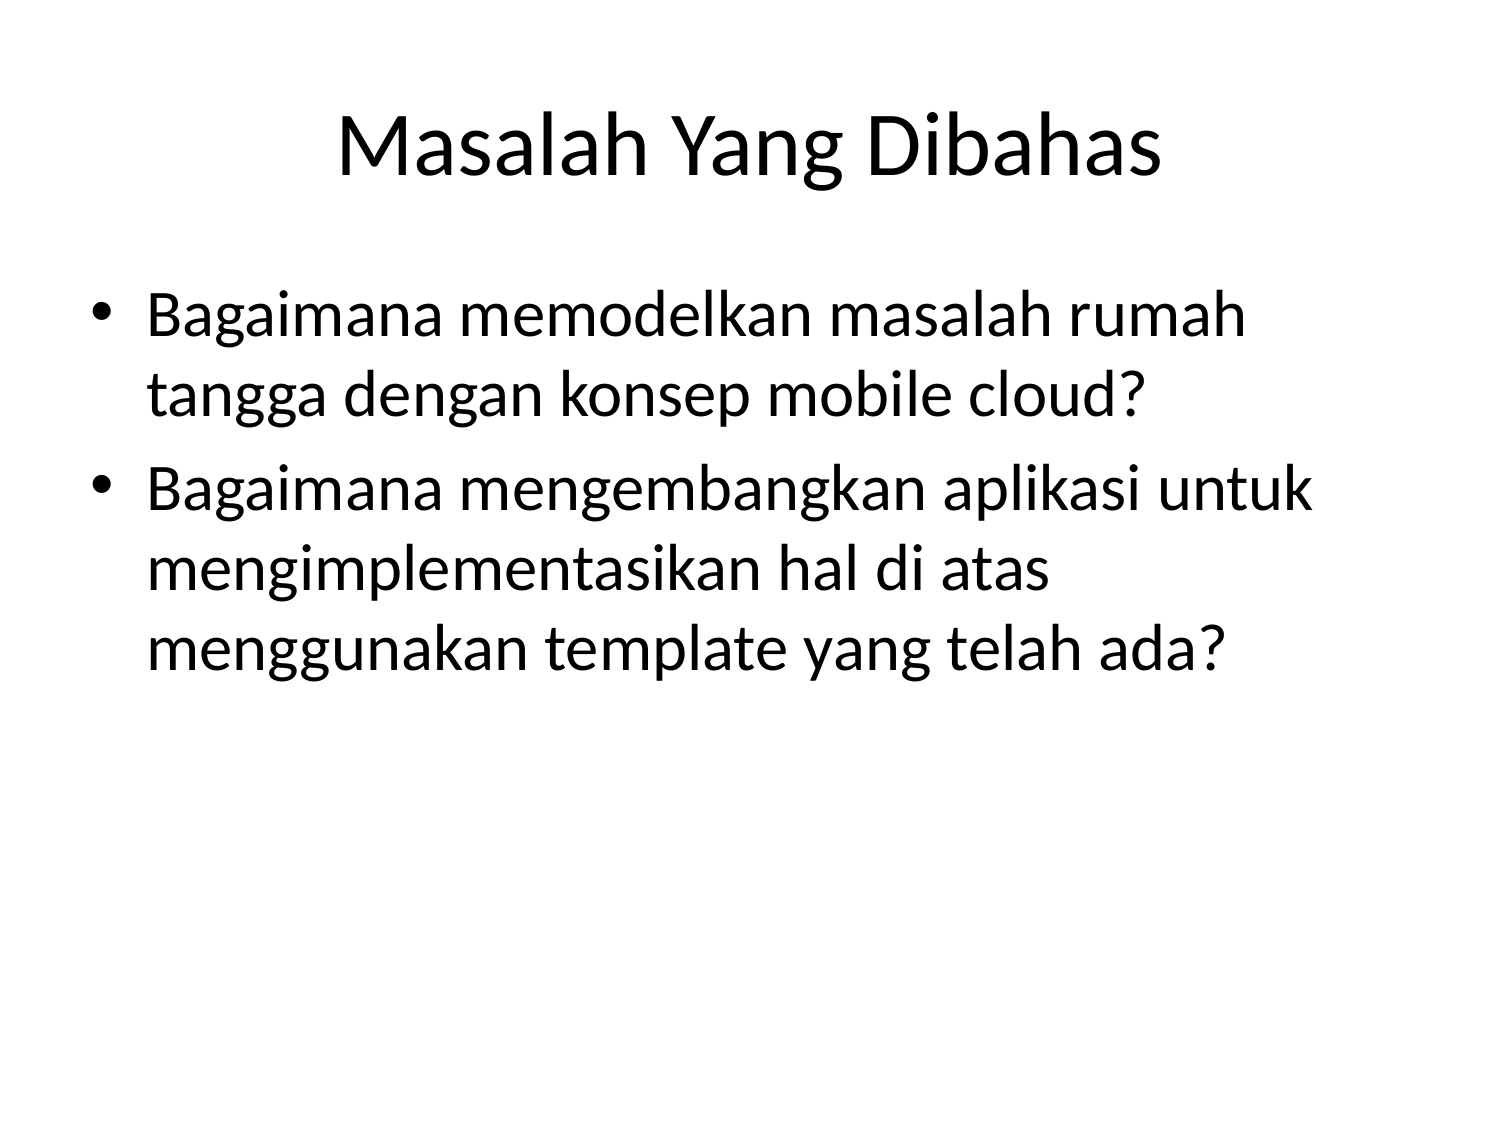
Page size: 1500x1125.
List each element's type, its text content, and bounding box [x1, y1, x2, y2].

title Masalah Yang Dibahas [75, 45, 1425, 233]
list Bagaimana memodelkan masalah rumah tangga dengan konsep mobile cloud? Bagaimana mengembangkan aplikasi untuk mengimplementasikan hal di atas menggunakan template yang telah ada? [75, 262, 1425, 1005]
